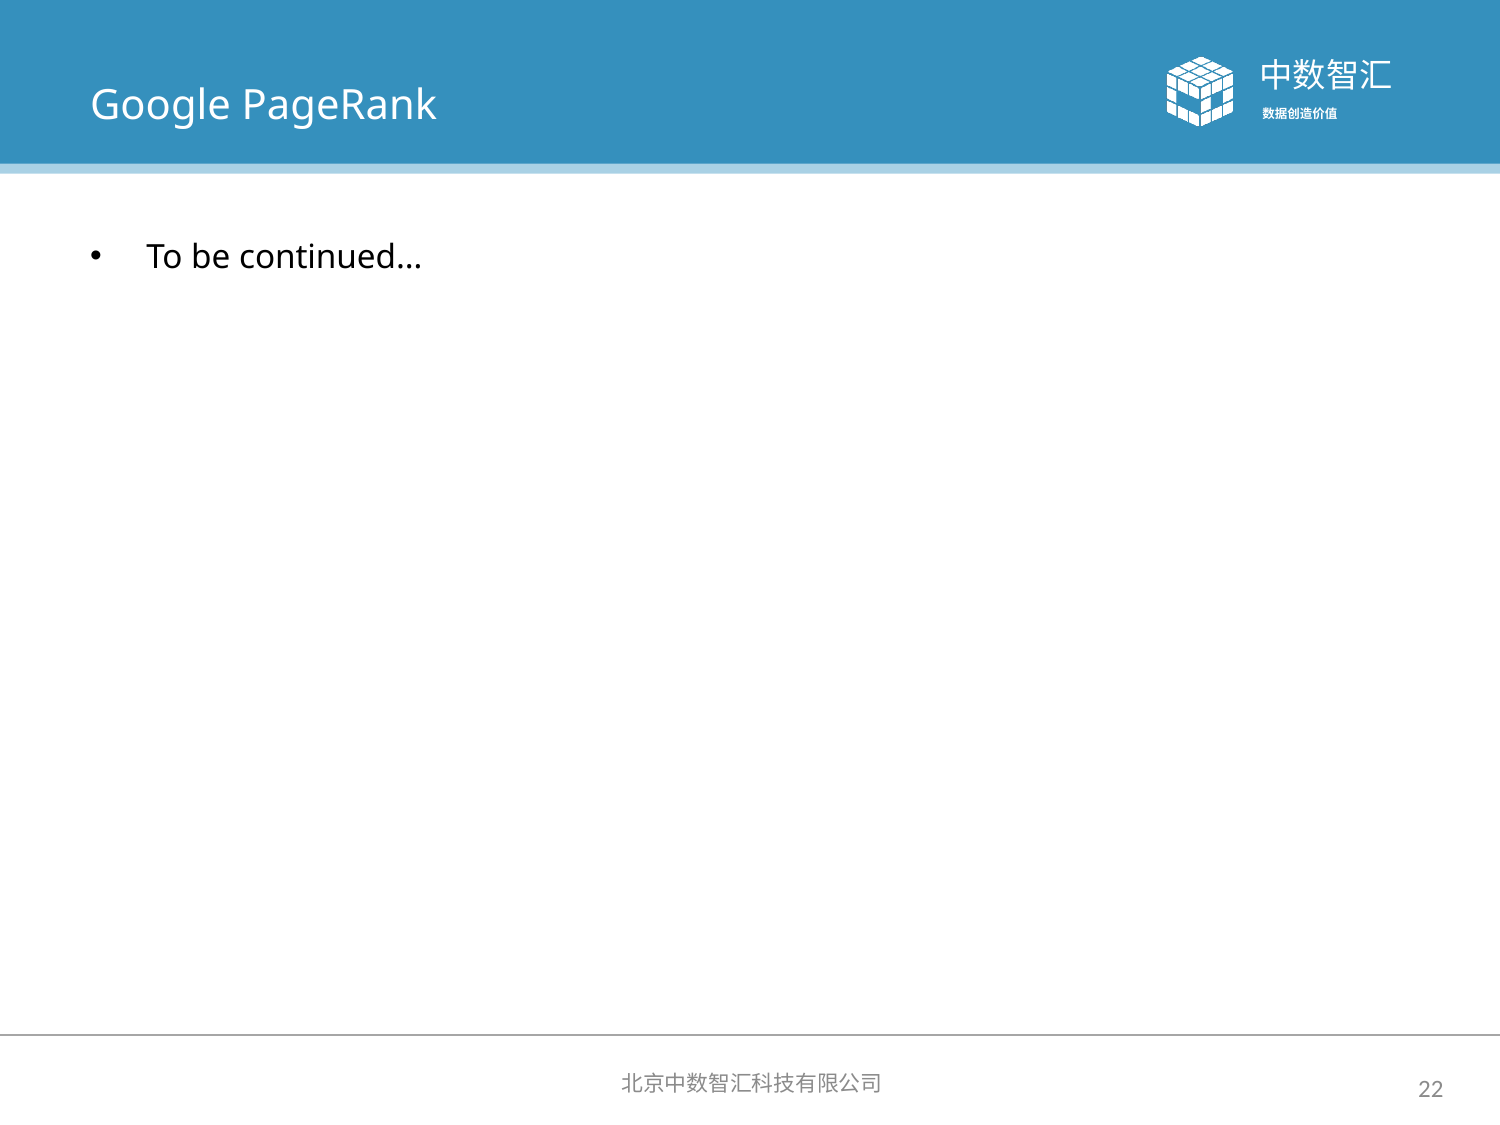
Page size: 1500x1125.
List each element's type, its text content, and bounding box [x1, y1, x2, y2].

picture [1160, 52, 1238, 133]
list To be continued… [75, 208, 1425, 1005]
title Google PageRank [75, 45, 1058, 161]
slide_number 22 [1397, 1057, 1459, 1118]
